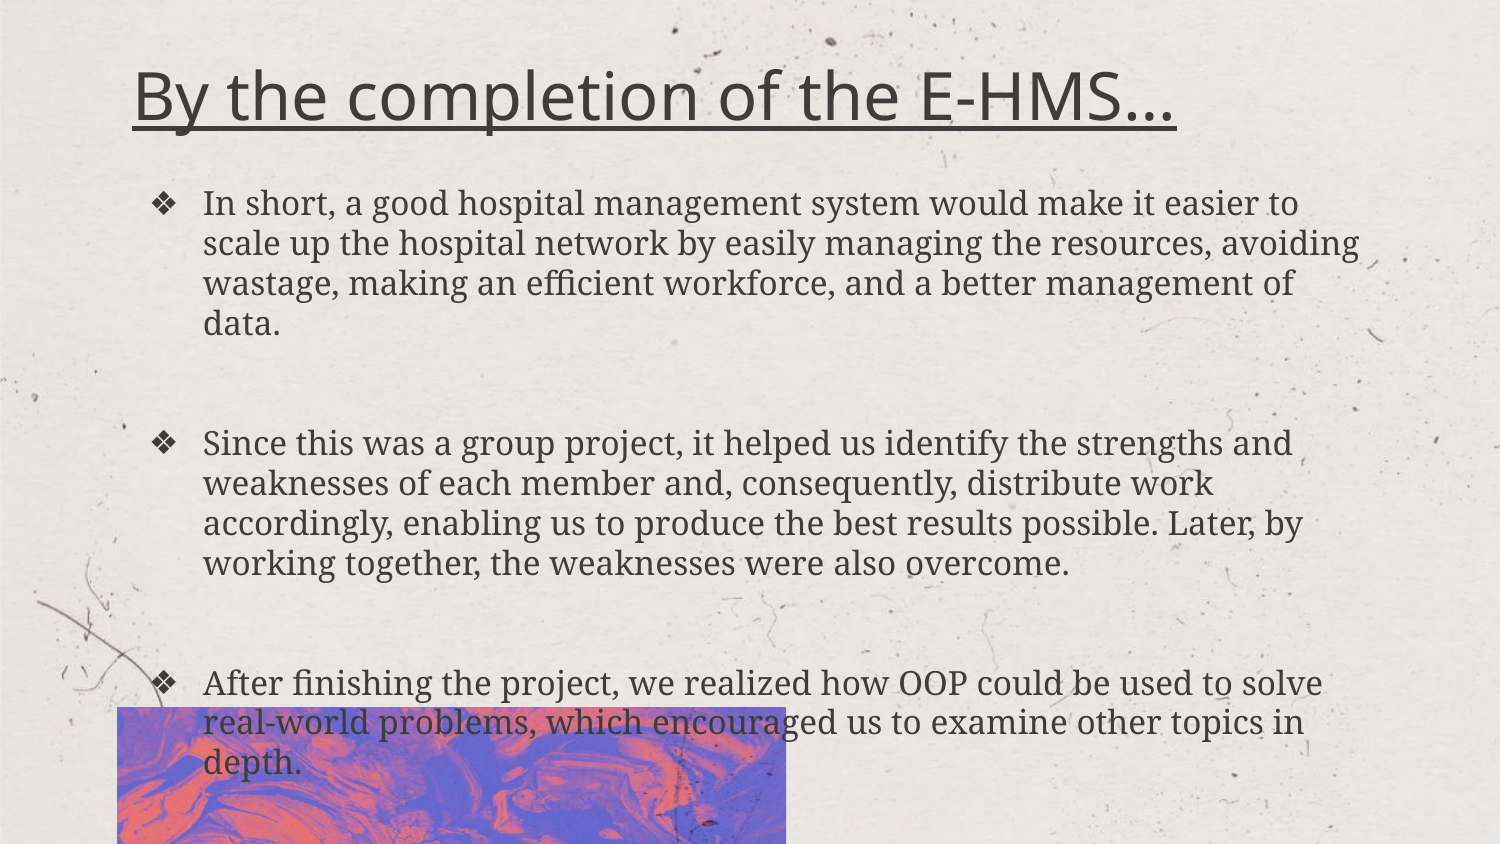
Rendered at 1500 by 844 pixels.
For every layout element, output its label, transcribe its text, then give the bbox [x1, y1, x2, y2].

list In short, a good hospital management system would make it easier to scale up the hospital network by easily managing the resources, avoiding wastage, making an efficient workforce, and a better management of data. Since this was a group project, it helped us identify the strengths and weaknesses of each member and, consequently, distribute work accordingly, enabling us to produce the best results possible. Later, by working together, the weaknesses were also overcome. After finishing the project, we realized how OOP could be used to solve real-world problems, which encouraged us to examine other topics in depth. [112, 167, 1388, 650]
picture [0, 0, 1500, 844]
title By the completion of the E-HMS… [116, 56, 1383, 132]
